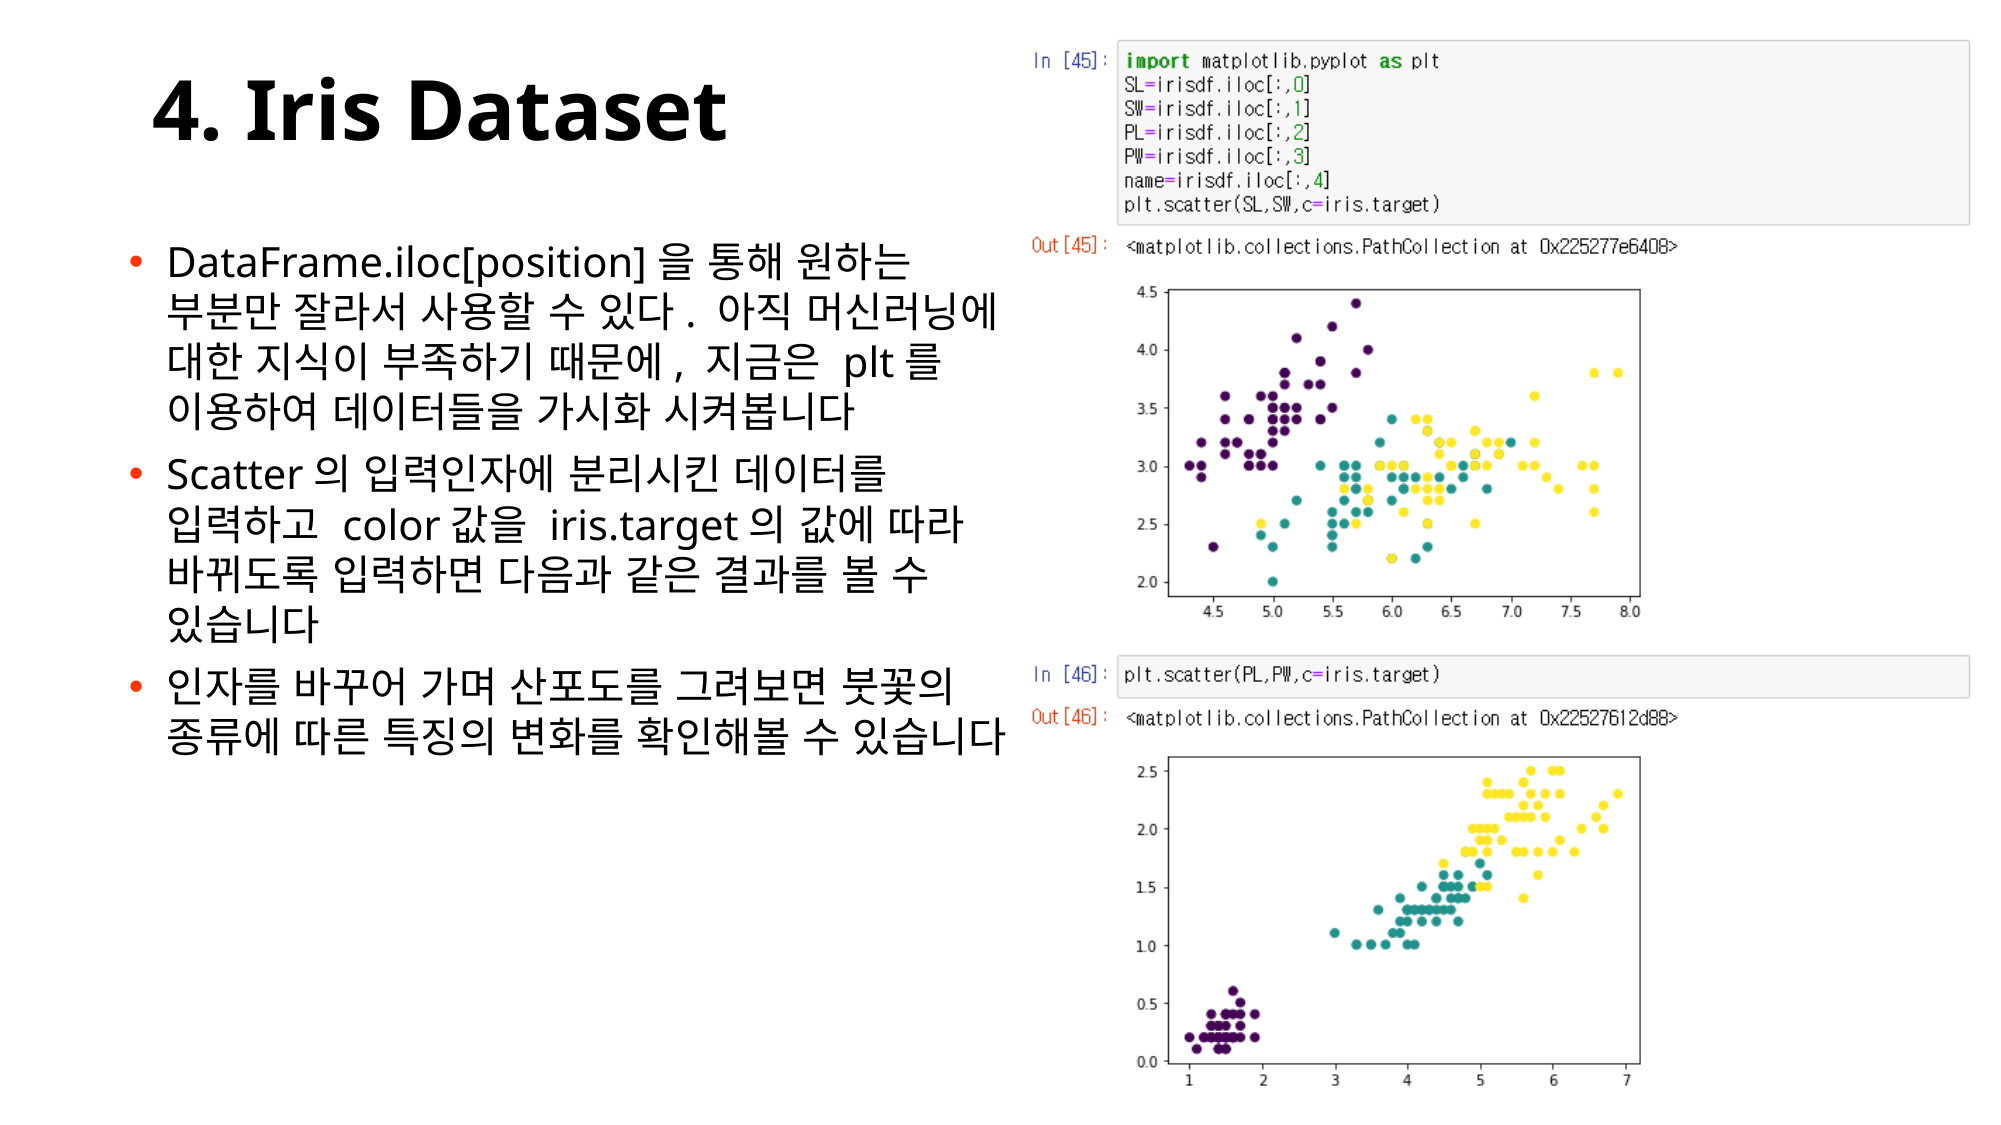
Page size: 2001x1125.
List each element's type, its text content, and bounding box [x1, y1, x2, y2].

list DataFrame.iloc[position]을 통해 원하는 부분만 잘라서 사용할 수 있다. 아직 머신러닝에 대한 지식이 부족하기 때문에, 지금은 plt를 이용하여 데이터들을 가시화 시켜봅니다 Scatter의 입력인자에 분리시킨 데이터를 입력하고 color값을 iris.target의 값에 따라 바뀌도록 입력하면 다음과 같은 결과를 볼 수 있습니다 인자를 바꾸어 가며 산포도를 그려보면 붓꽃의 종류에 따른 특징의 변화를 확인해볼 수 있습니다 [113, 228, 1023, 1014]
title 4. Iris Dataset [137, 18, 1863, 195]
picture [1023, 33, 2000, 1107]
